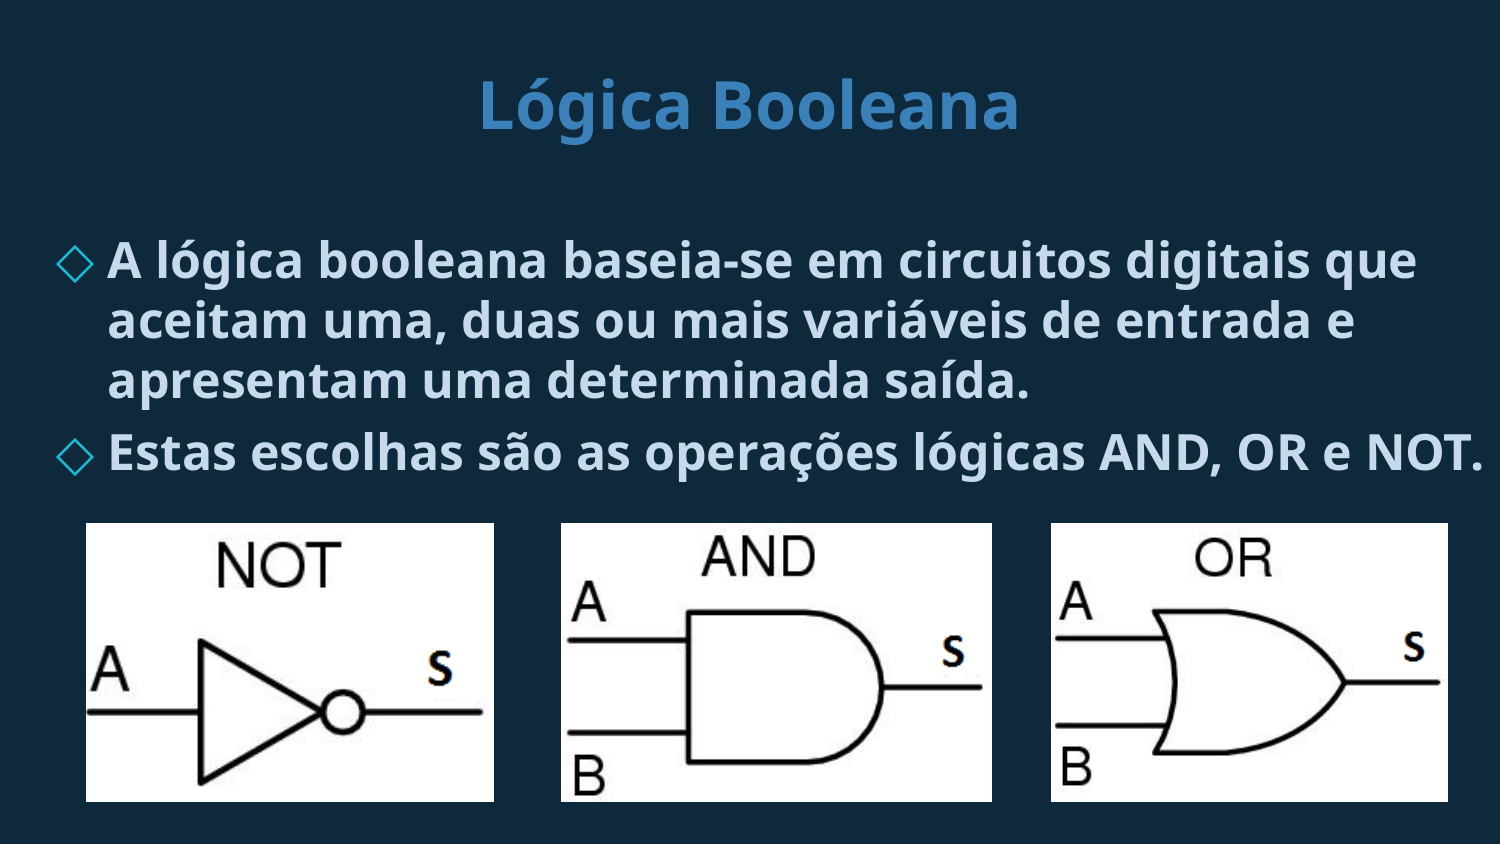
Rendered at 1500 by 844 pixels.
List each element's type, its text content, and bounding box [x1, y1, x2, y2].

title Lógica Booleana [0, 9, 1500, 150]
list A lógica booleana baseia-se em circuitos digitais que aceitam uma, duas ou mais variáveis de entrada e apresentam uma determinada saída. Estas escolhas são as operações lógicas AND, OR e NOT. [17, 129, 1500, 580]
picture [85, 523, 494, 802]
picture [561, 523, 992, 802]
picture [1051, 523, 1448, 802]
